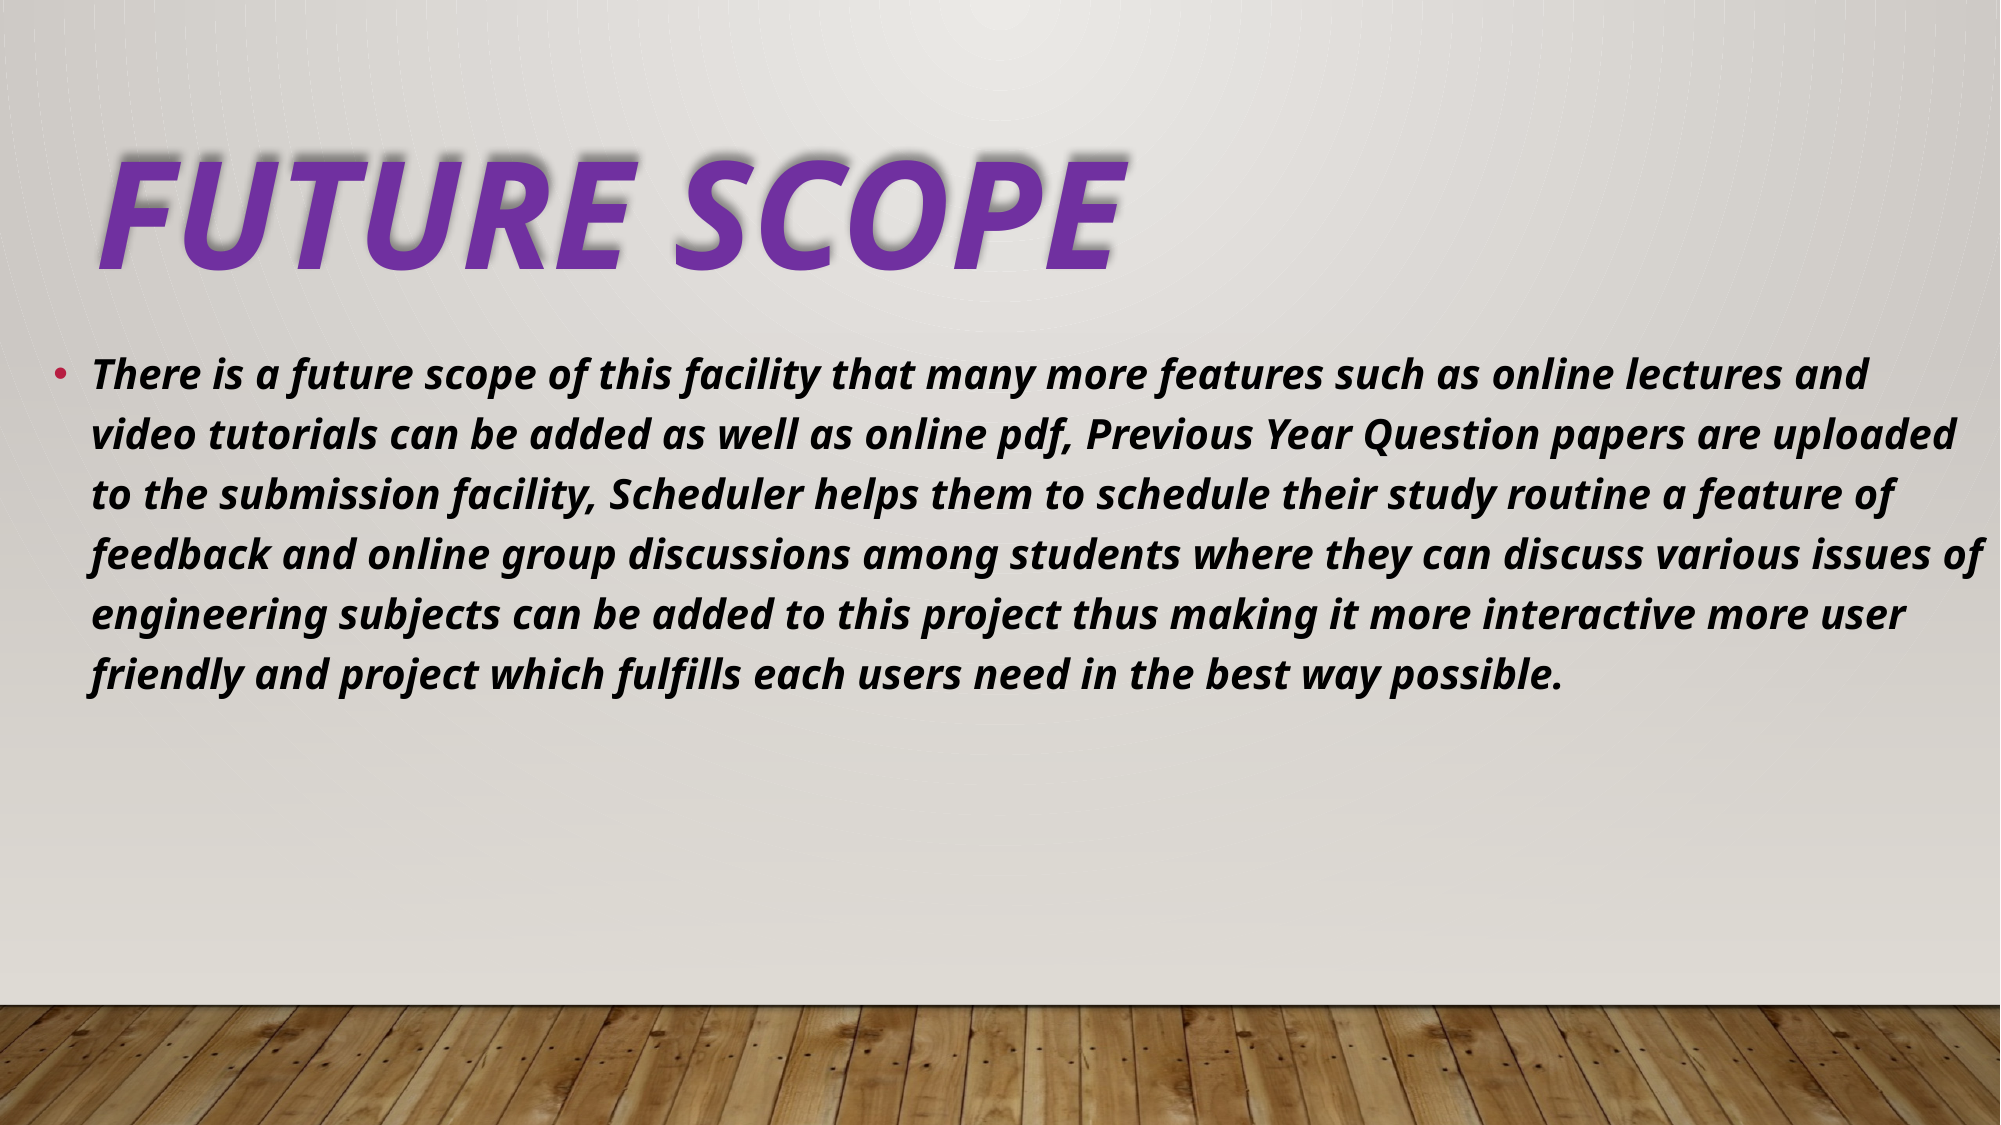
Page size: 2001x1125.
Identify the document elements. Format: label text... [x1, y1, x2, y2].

title FUTURE SCOPE [80, 132, 2000, 305]
picture [0, 1005, 2000, 1125]
list There is a future scope of this facility that many more features such as online lectures and video tutorials can be added as well as online pdf, Previous Year Question papers are uploaded to the submission facility, Scheduler helps them to schedule their study routine a feature of feedback and online group discussions among students where they can discuss various issues of engineering subjects can be added to this project thus making it more interactive more user friendly and project which fulfills each users need in the best way possible. [38, 330, 2000, 897]
